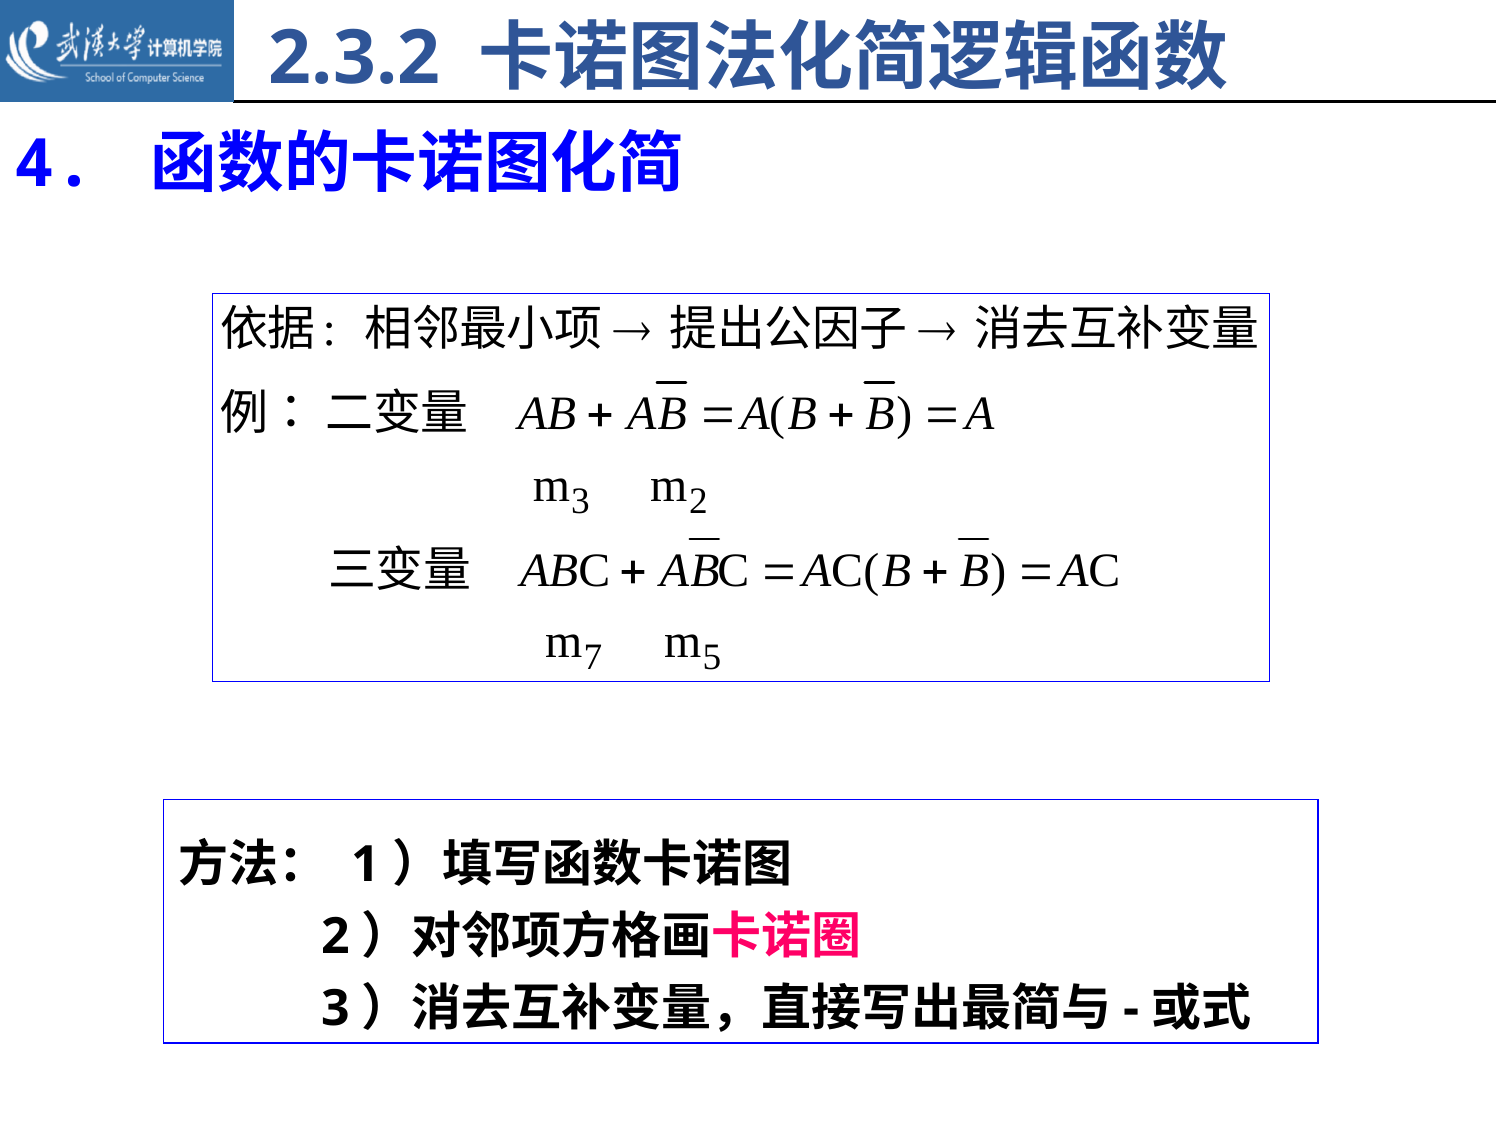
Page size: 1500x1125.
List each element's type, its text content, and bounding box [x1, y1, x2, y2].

text_box 方法： 1）填写函数卡诺图 2）对邻项方格画卡诺圈 3）消去互补变量，直接写出最简与-或式 [163, 799, 1319, 1043]
picture [0, 0, 234, 102]
text_box 2.3.2 卡诺图法化简逻辑函数 [254, 0, 1319, 101]
text_box 4. 函数的卡诺图化简 [0, 112, 836, 208]
text_box 2.3.2 卡诺图法化简逻辑函数 [254, 102, 1319, 106]
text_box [212, 293, 1270, 682]
